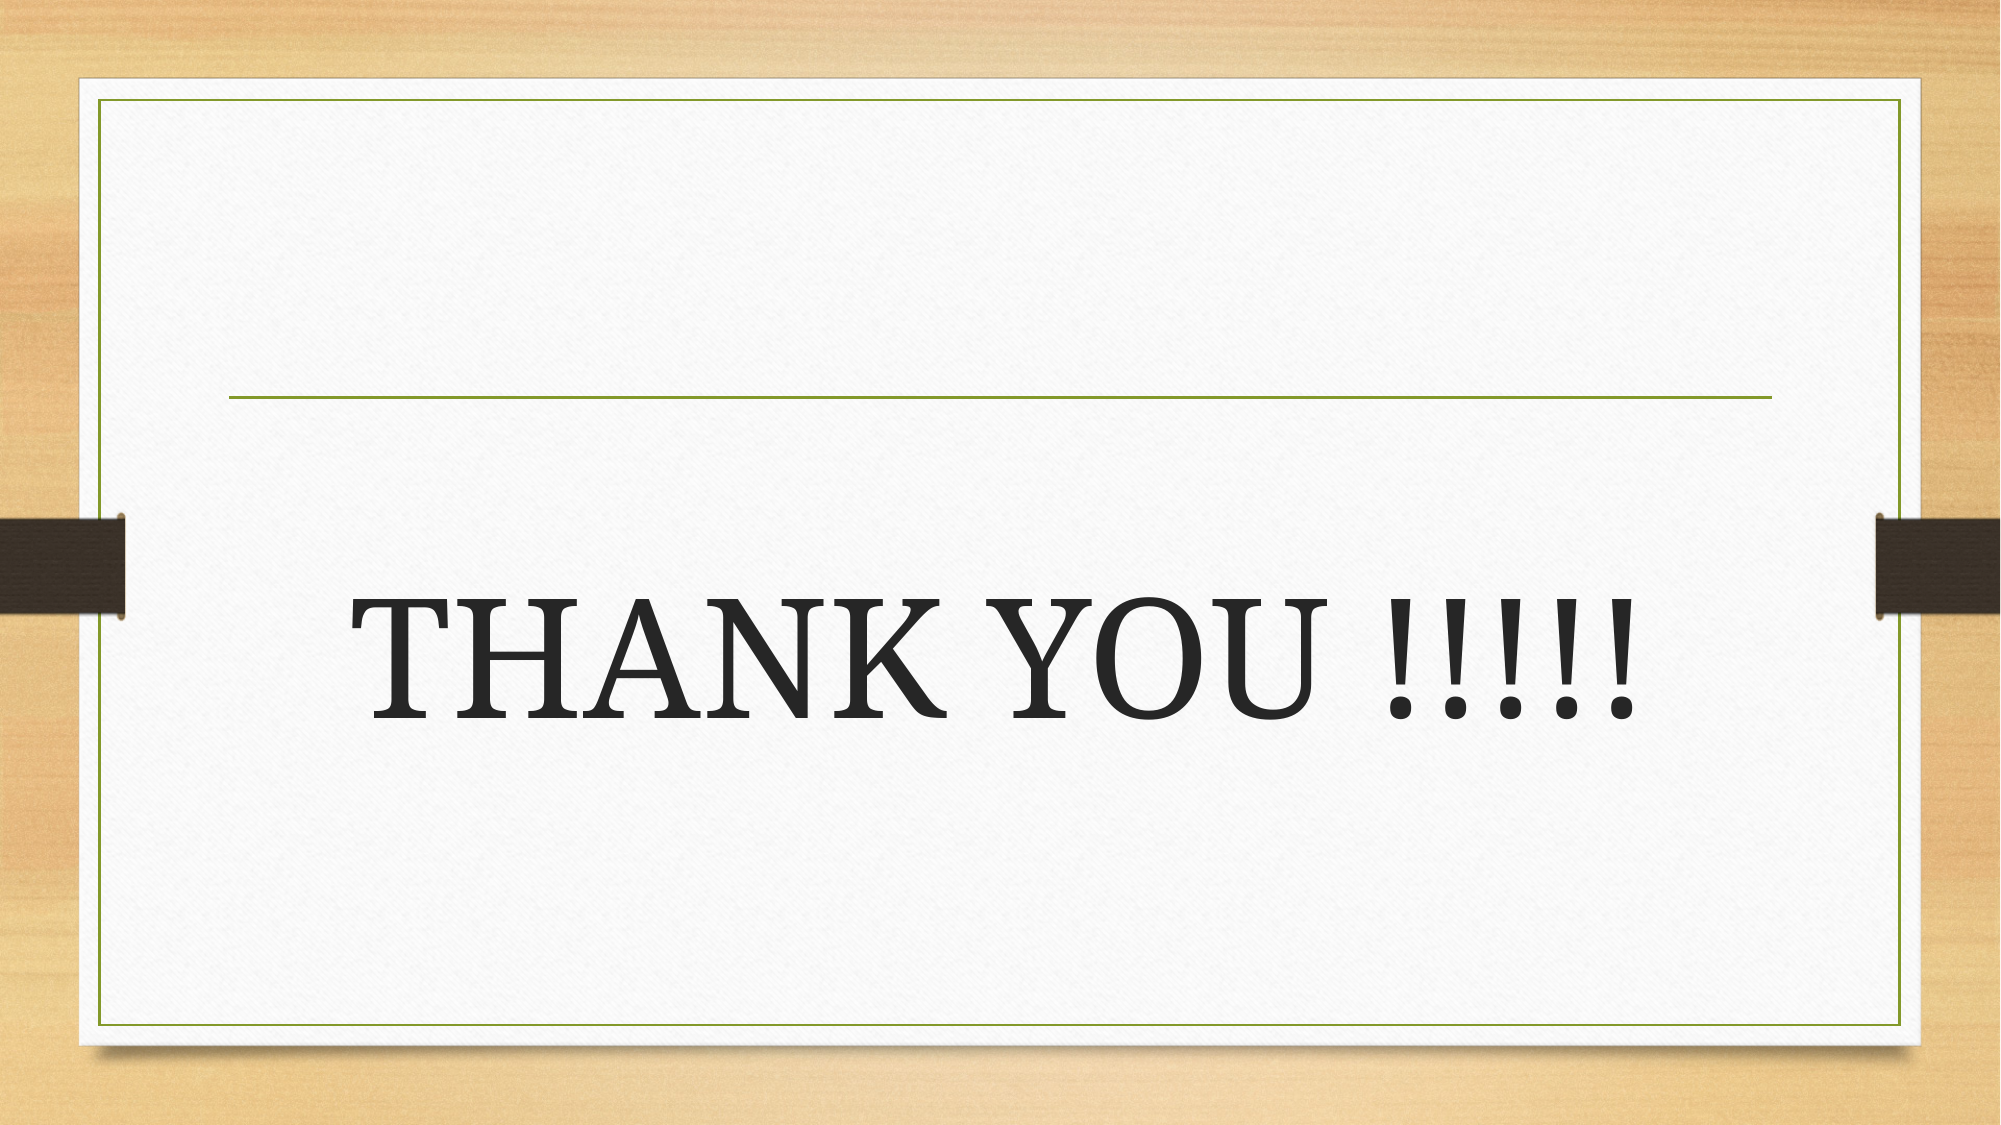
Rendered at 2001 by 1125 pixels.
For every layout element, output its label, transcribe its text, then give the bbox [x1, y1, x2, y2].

picture [0, 0, 2001, 1125]
list THANK YOU !!!!! [212, 298, 1788, 843]
